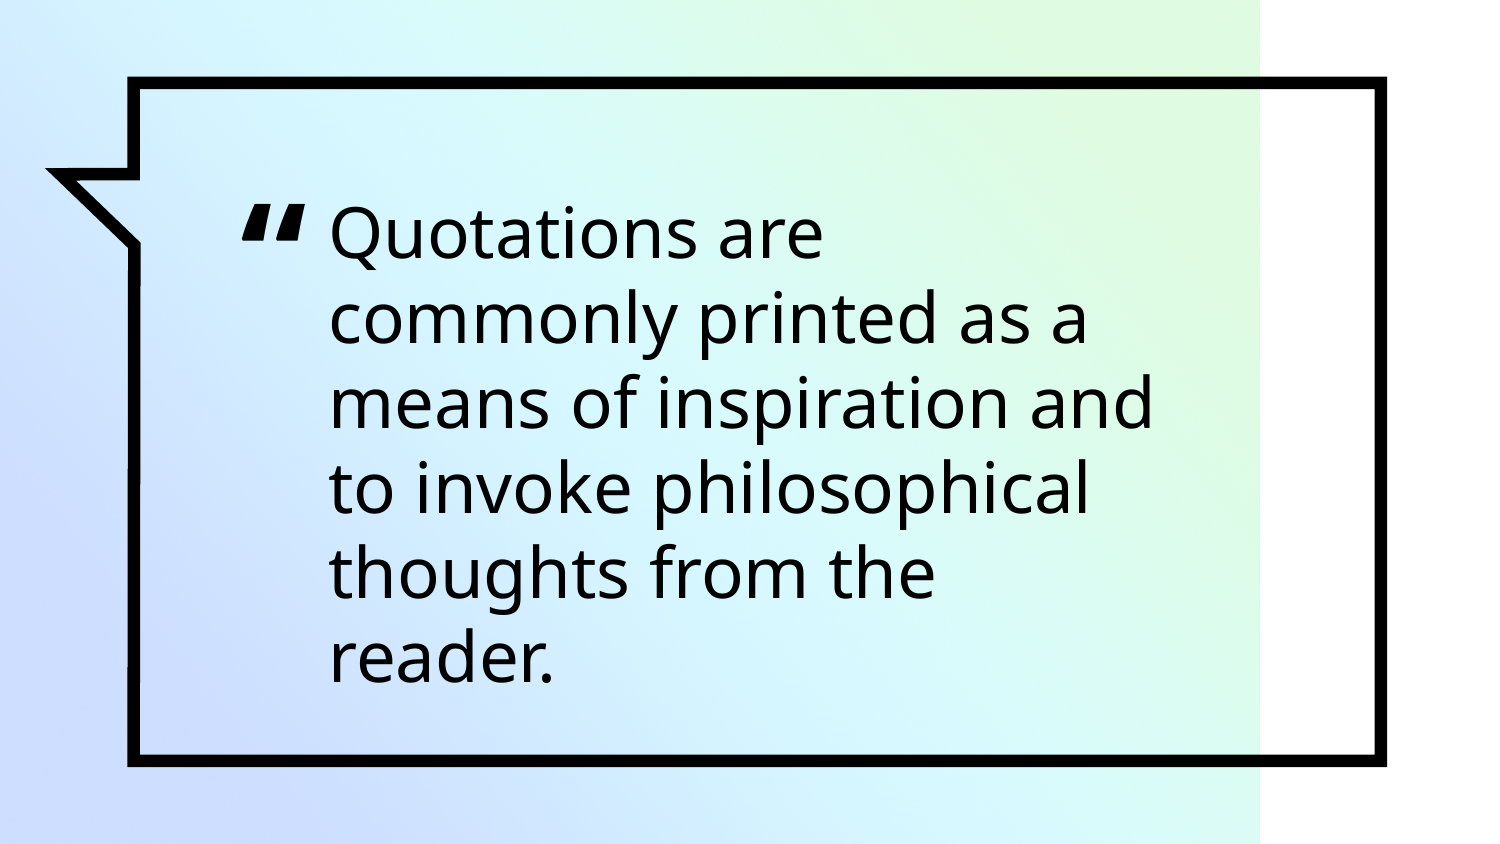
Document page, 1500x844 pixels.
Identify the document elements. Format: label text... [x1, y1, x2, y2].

picture [0, 0, 1260, 844]
picture [78, 90, 1260, 754]
list Quotations are commonly printed as a means of inspiration and to invoke philosophical thoughts from the reader. [313, 172, 1187, 308]
